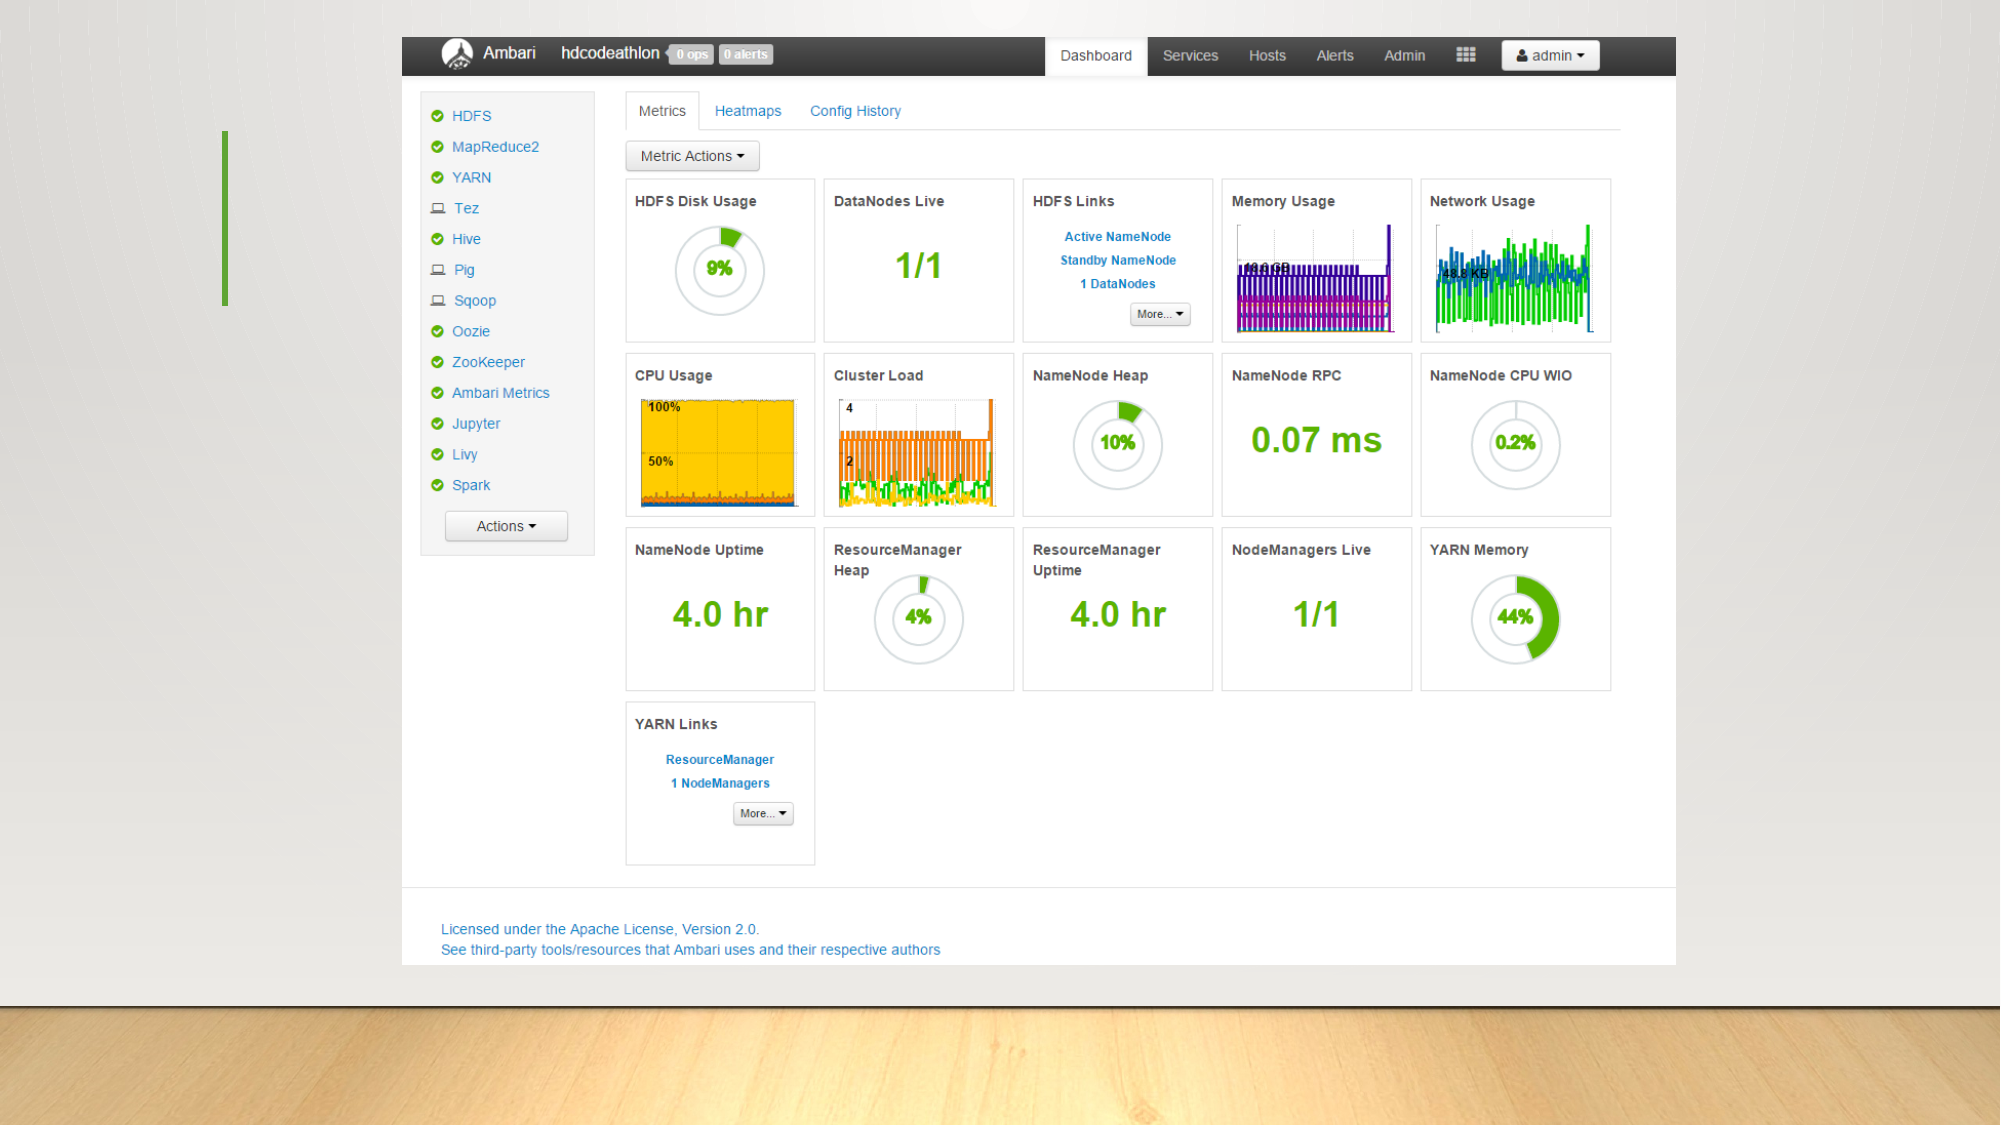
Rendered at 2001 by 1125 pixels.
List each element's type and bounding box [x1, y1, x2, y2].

list [402, 37, 1677, 966]
picture [0, 1006, 2000, 1125]
